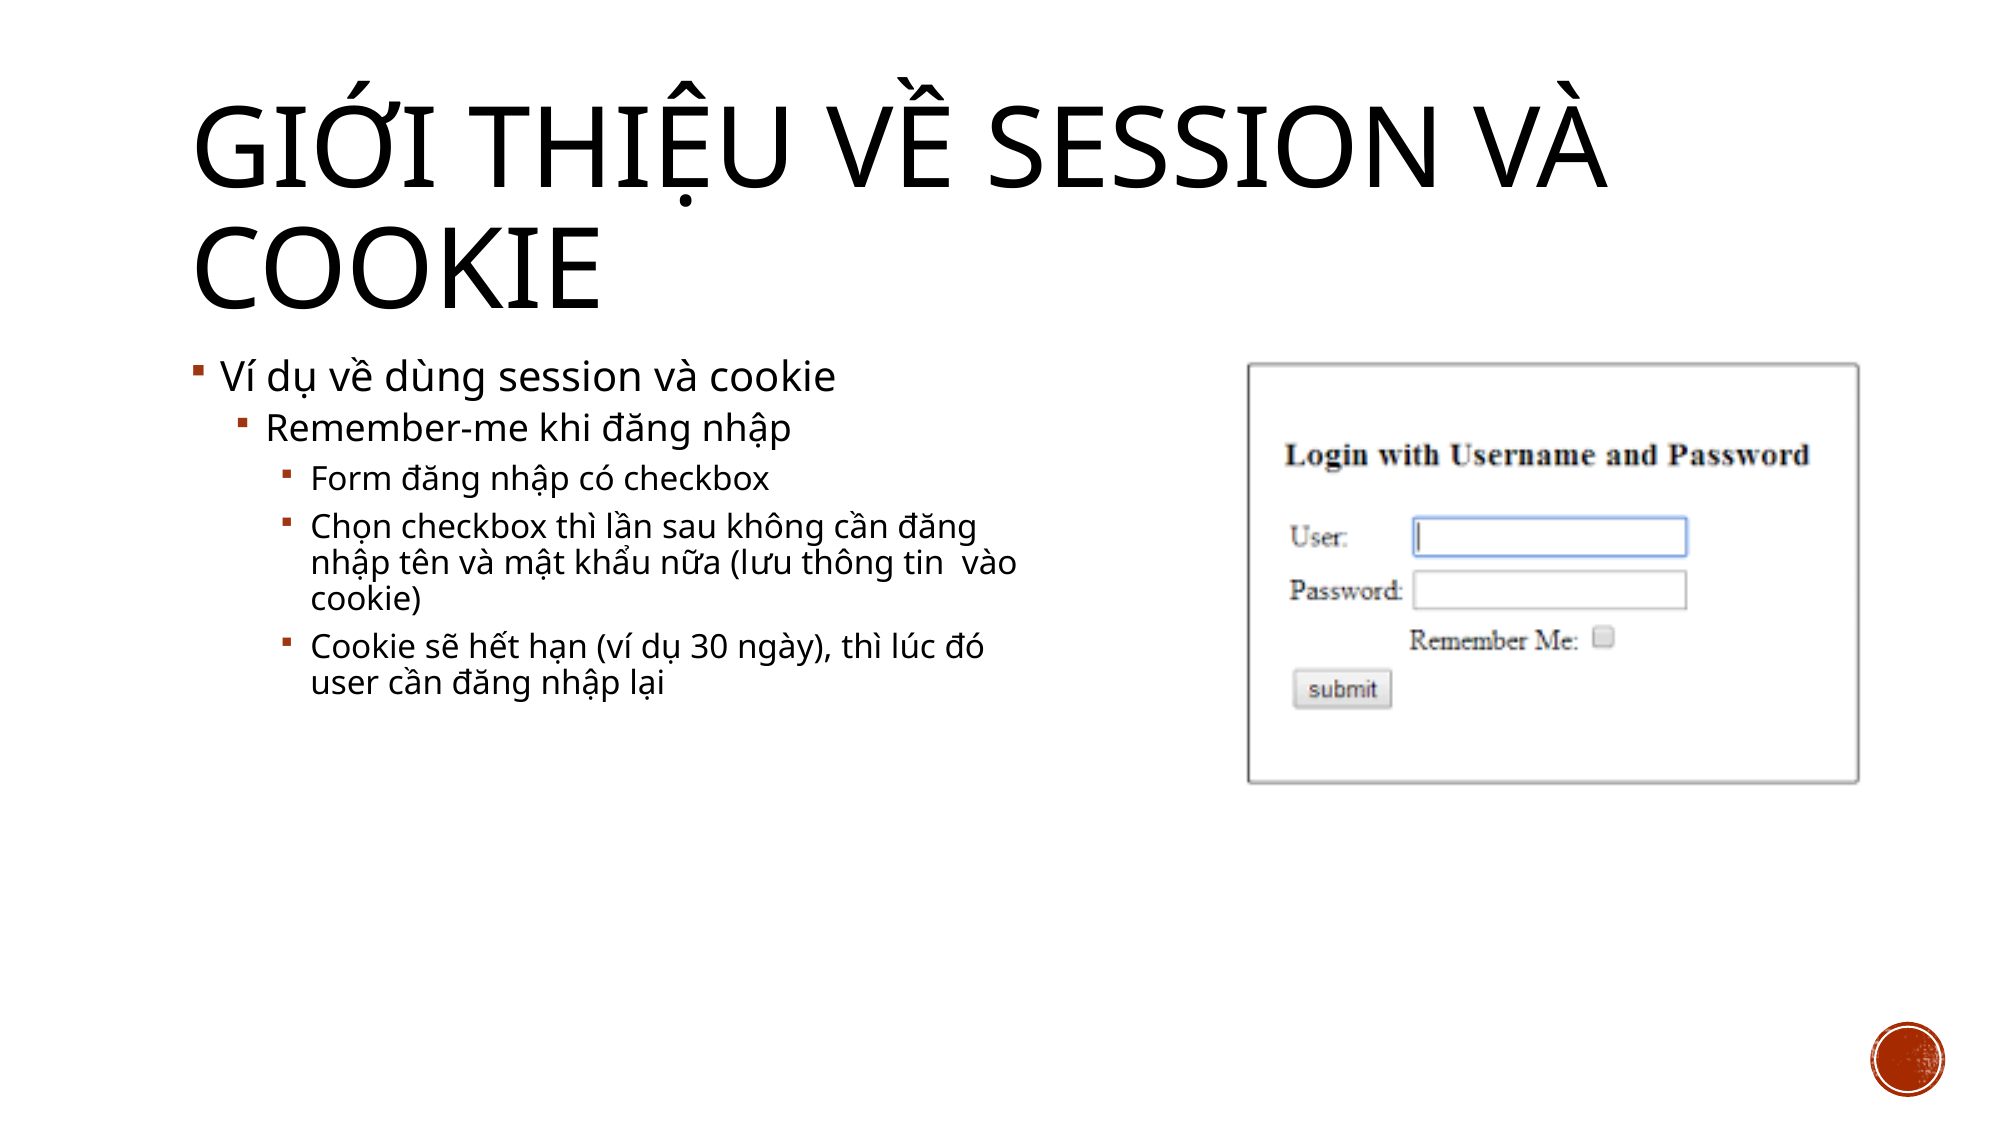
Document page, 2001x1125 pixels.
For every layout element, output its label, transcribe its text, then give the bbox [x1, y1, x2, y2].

list Ví dụ về dùng session và cookie Remember-me khi đăng nhập Form đăng nhập có checkbox Chọn checkbox thì lần sau không cần đăng nhập tên và mật khẩu nữa (lưu thông tin vào cookie) Cookie sẽ hết hạn (ví dụ 30 ngày), thì lúc đó user cần đăng nhập lại [175, 348, 1063, 1013]
picture [1223, 343, 1888, 818]
title Giới thiệu về session và cookie [175, 79, 1826, 344]
